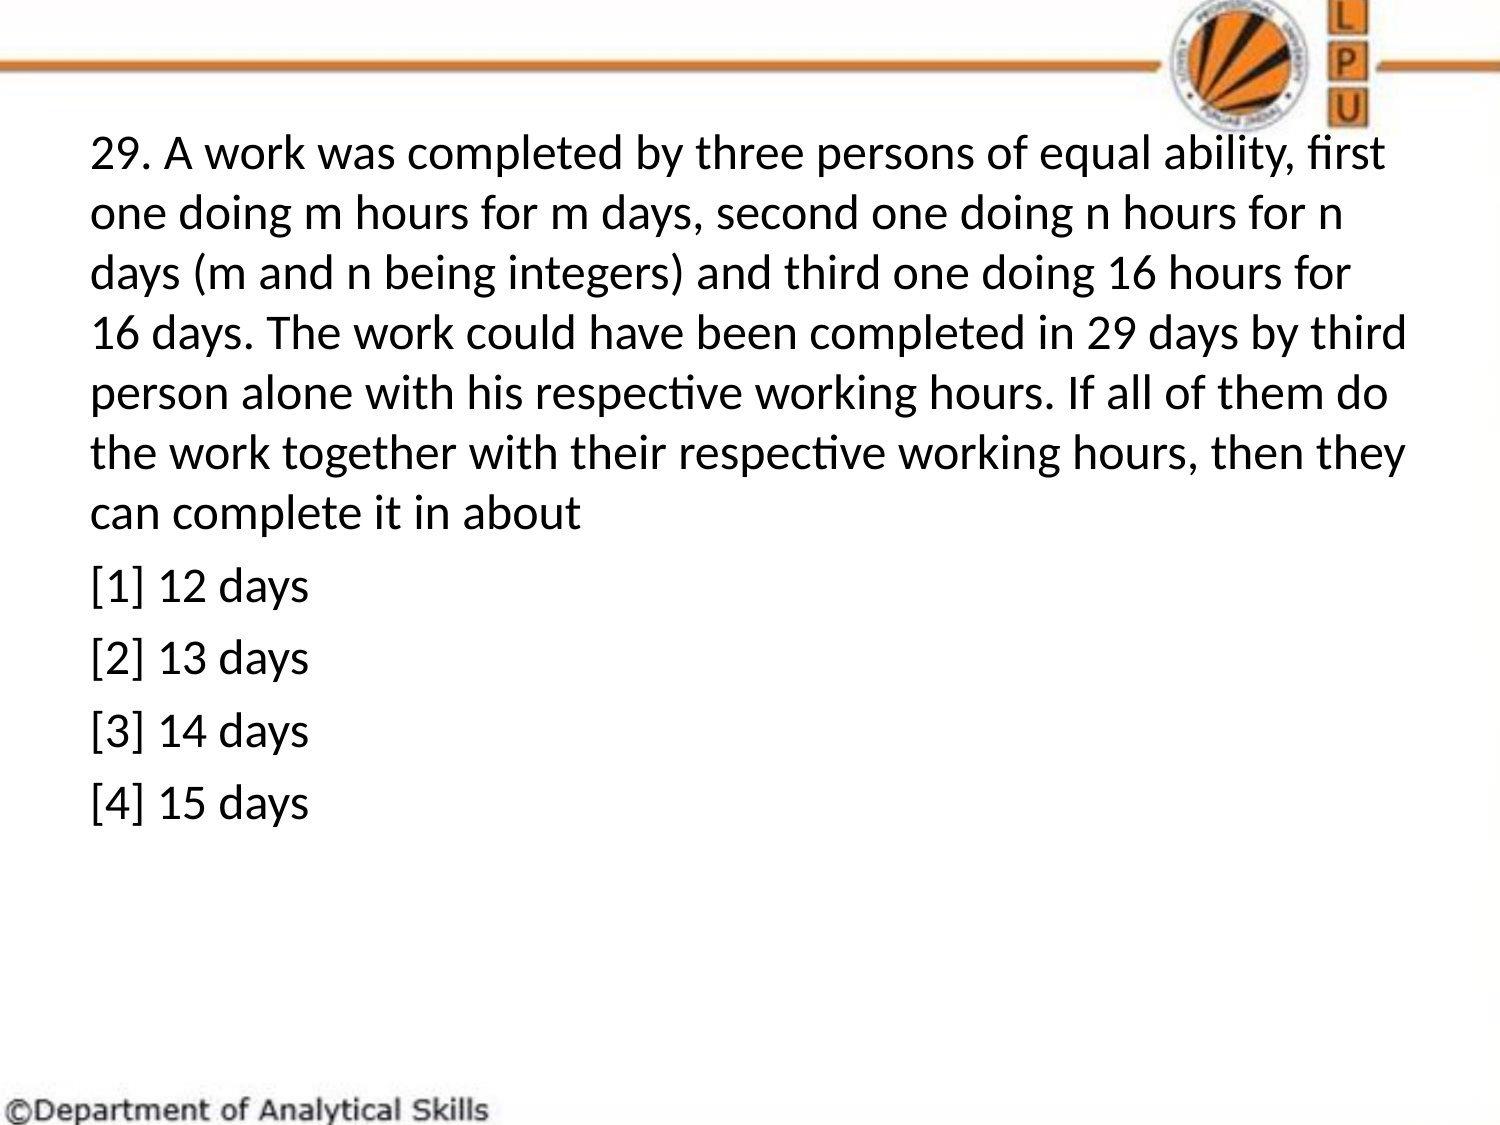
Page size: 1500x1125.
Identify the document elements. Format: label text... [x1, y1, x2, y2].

picture [0, 0, 1500, 1125]
text_box 29. A work was completed by three persons of equal ability, first one doing m hours for m days, second one doing n hours for n days (m and n being integers) and third one doing 16 hours for 16 days. The work could have been completed in 29 days by third person alone with his respective working hours. If all of them do the work together with their respective working hours, then they can complete it in about [1] 12 days [2] 13 days [3] 14 days [4] 15 days [74, 112, 1425, 855]
